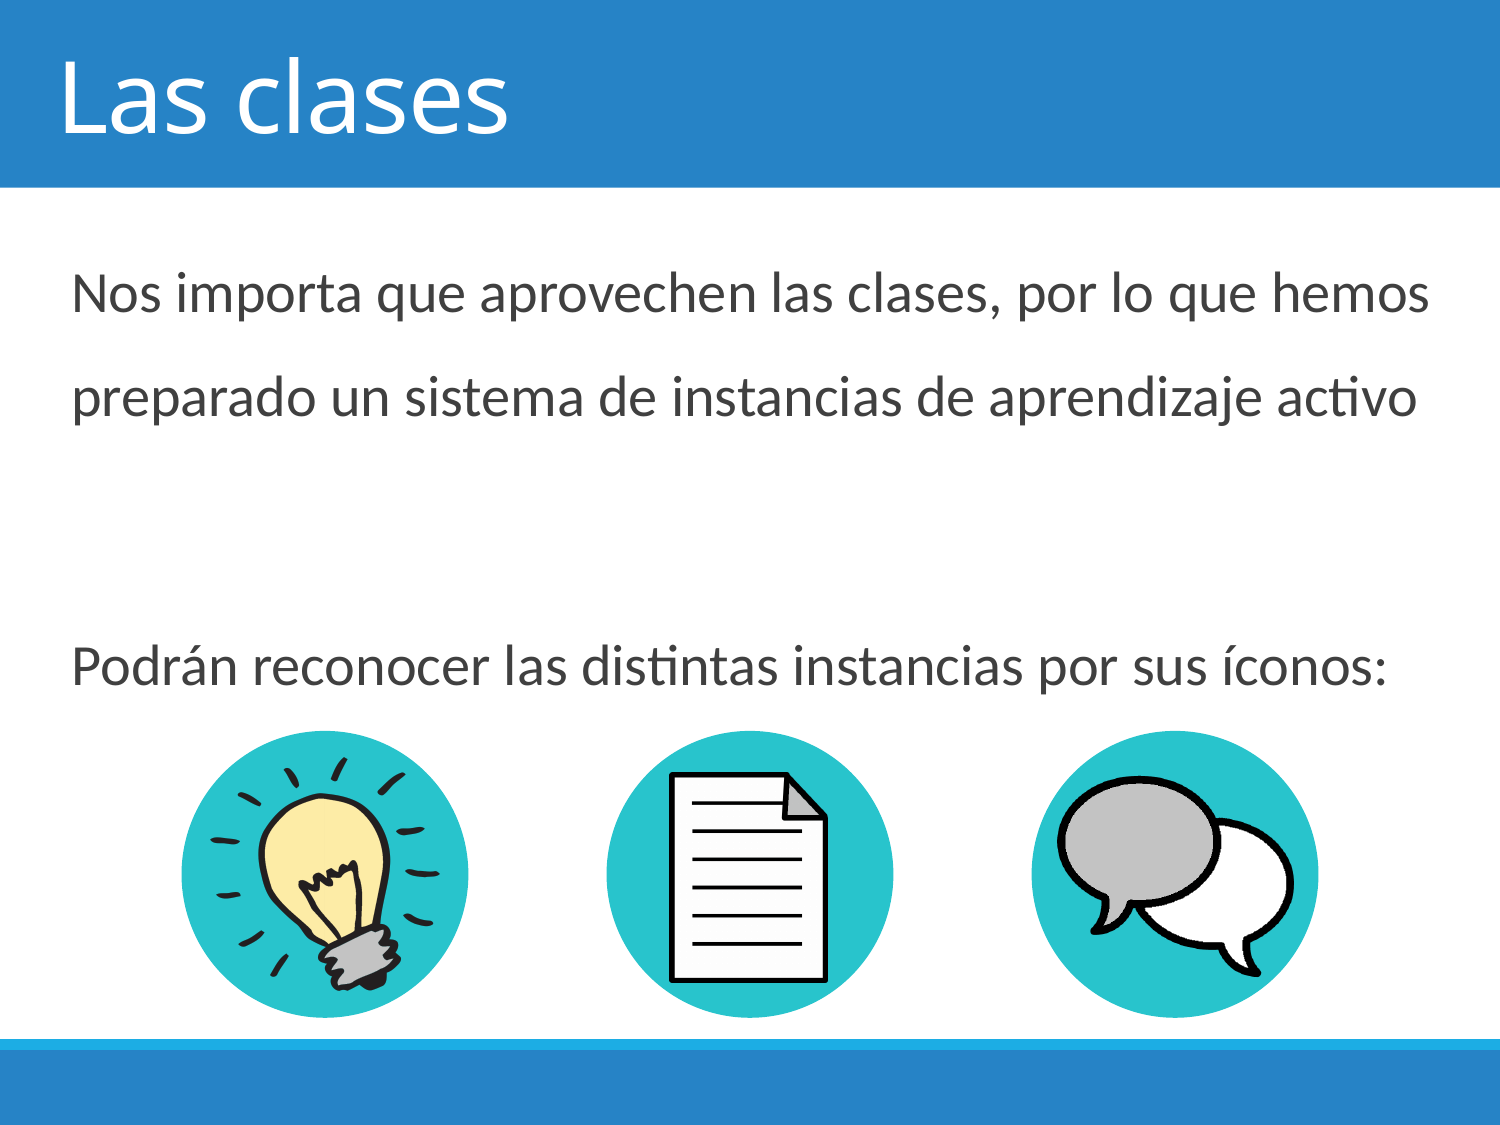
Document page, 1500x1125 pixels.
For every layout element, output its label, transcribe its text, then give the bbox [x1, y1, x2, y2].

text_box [183, 732, 467, 1017]
title Las clases [41, 0, 1459, 188]
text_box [608, 732, 892, 1017]
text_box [1033, 732, 1317, 1017]
list Nos importa que aprovechen las clases, por lo que hemos preparado un sistema de instancias de aprendizaje activo Podrán reconocer las distintas instancias por sus íconos: [41, 211, 1459, 1016]
